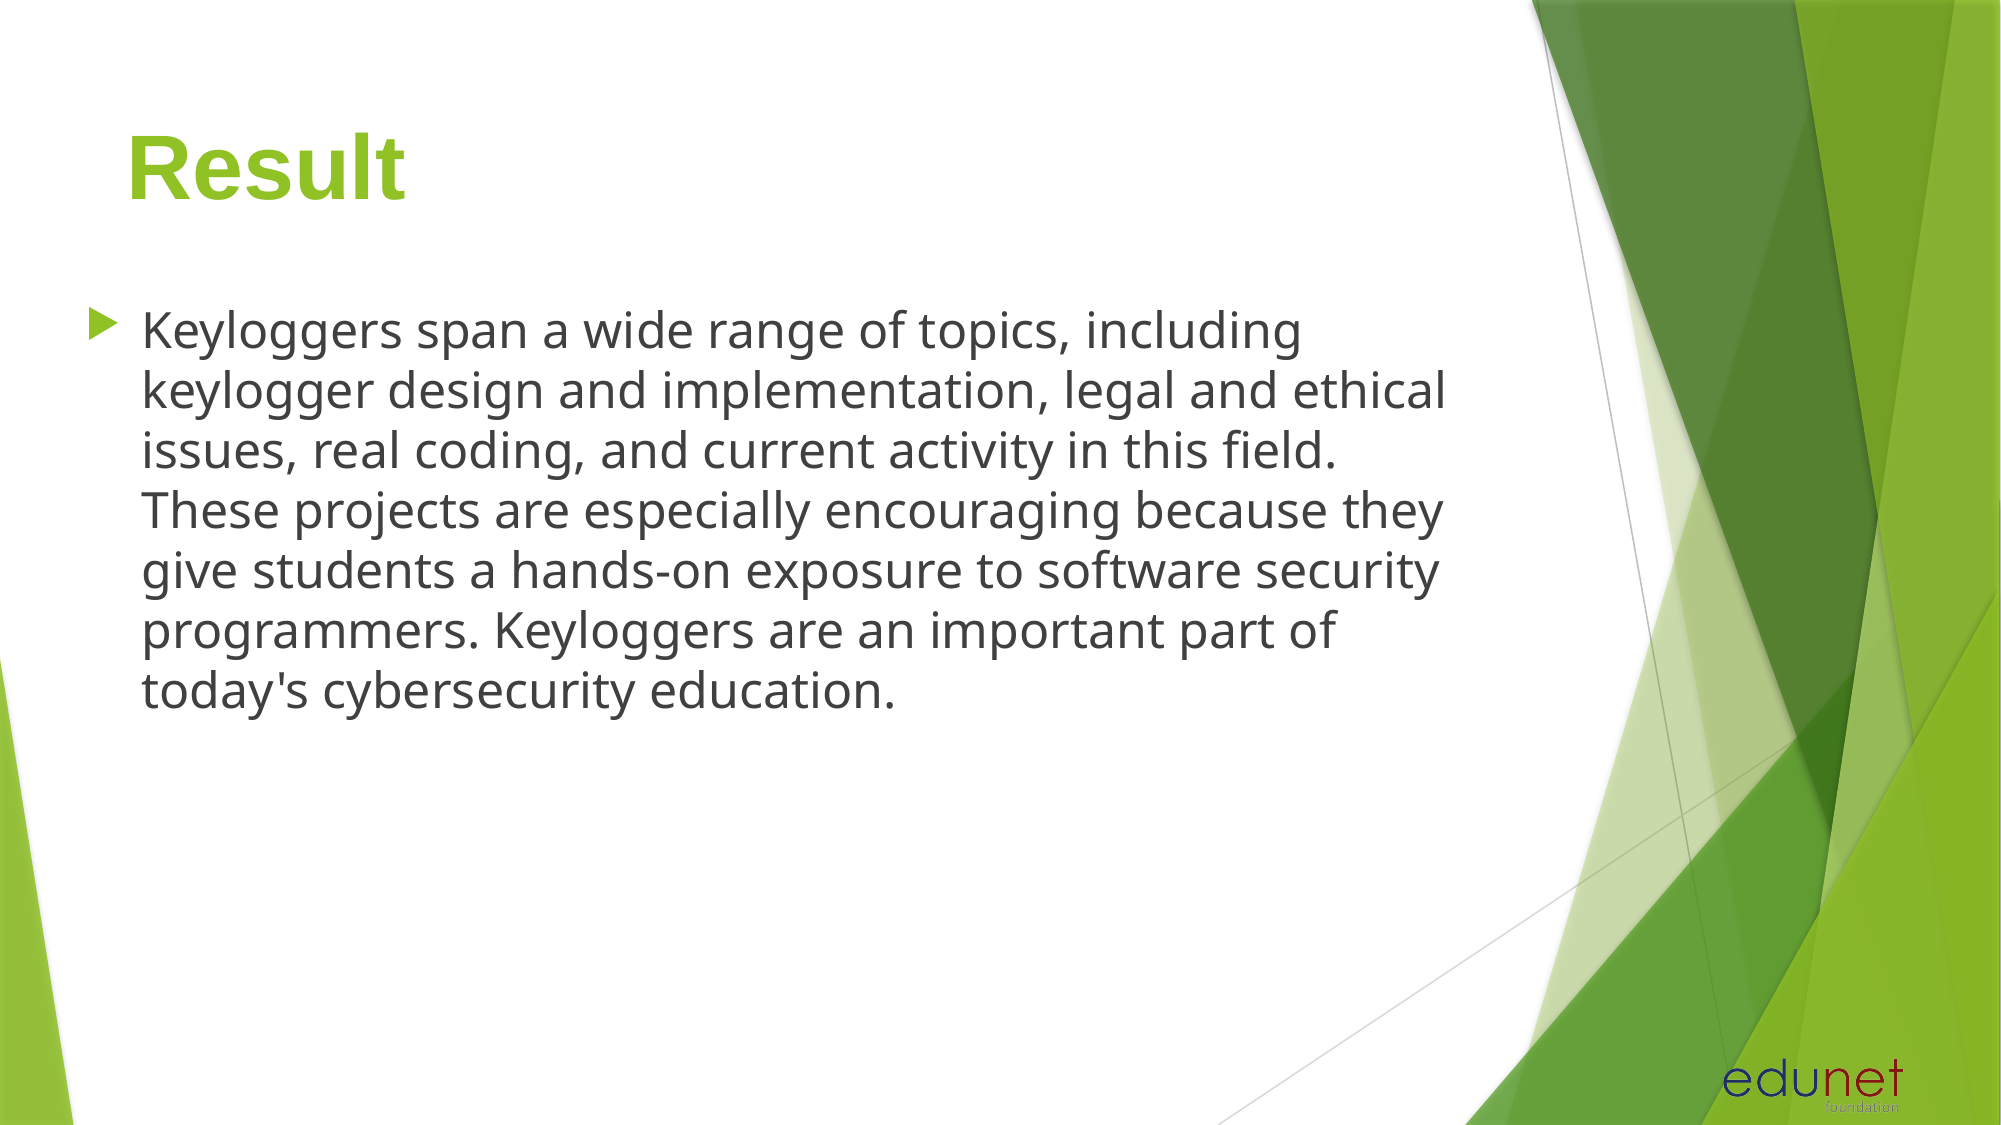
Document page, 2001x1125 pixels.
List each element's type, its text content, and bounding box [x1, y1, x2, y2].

picture [1719, 1056, 1905, 1116]
title Result [111, 99, 1522, 317]
list Keyloggers span a wide range of topics, including keylogger design and implementation, legal and ethical issues, real coding, and current activity in this field. These projects are especially encouraging because they give students a hands-on exposure to software security programmers. Keyloggers are an important part of today's cybersecurity education. [70, 291, 1465, 1125]
